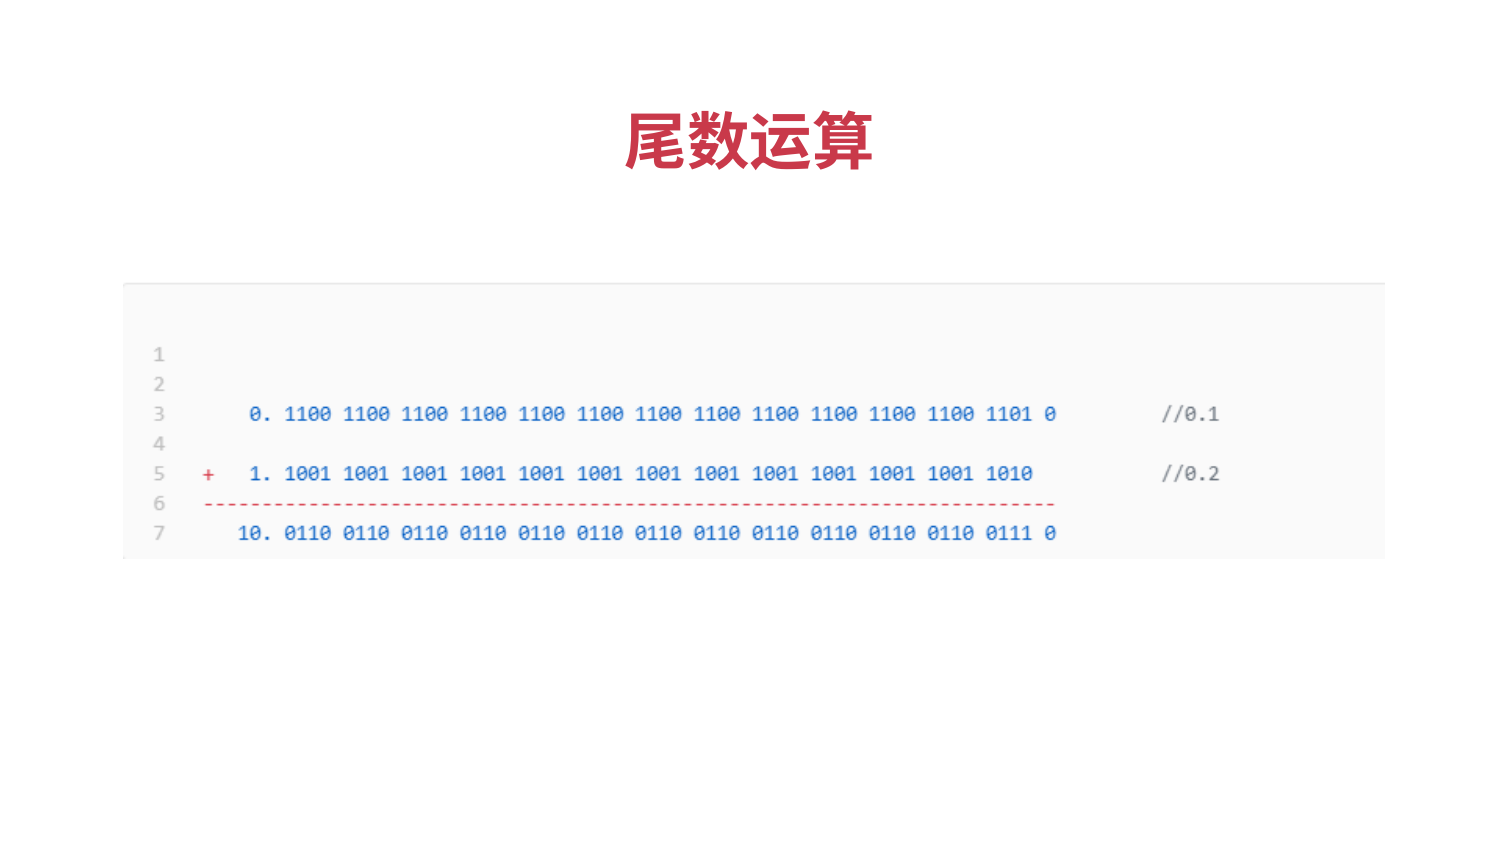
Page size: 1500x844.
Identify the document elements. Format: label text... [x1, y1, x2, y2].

picture [123, 280, 1385, 559]
text_box 尾数运算 [609, 94, 890, 185]
